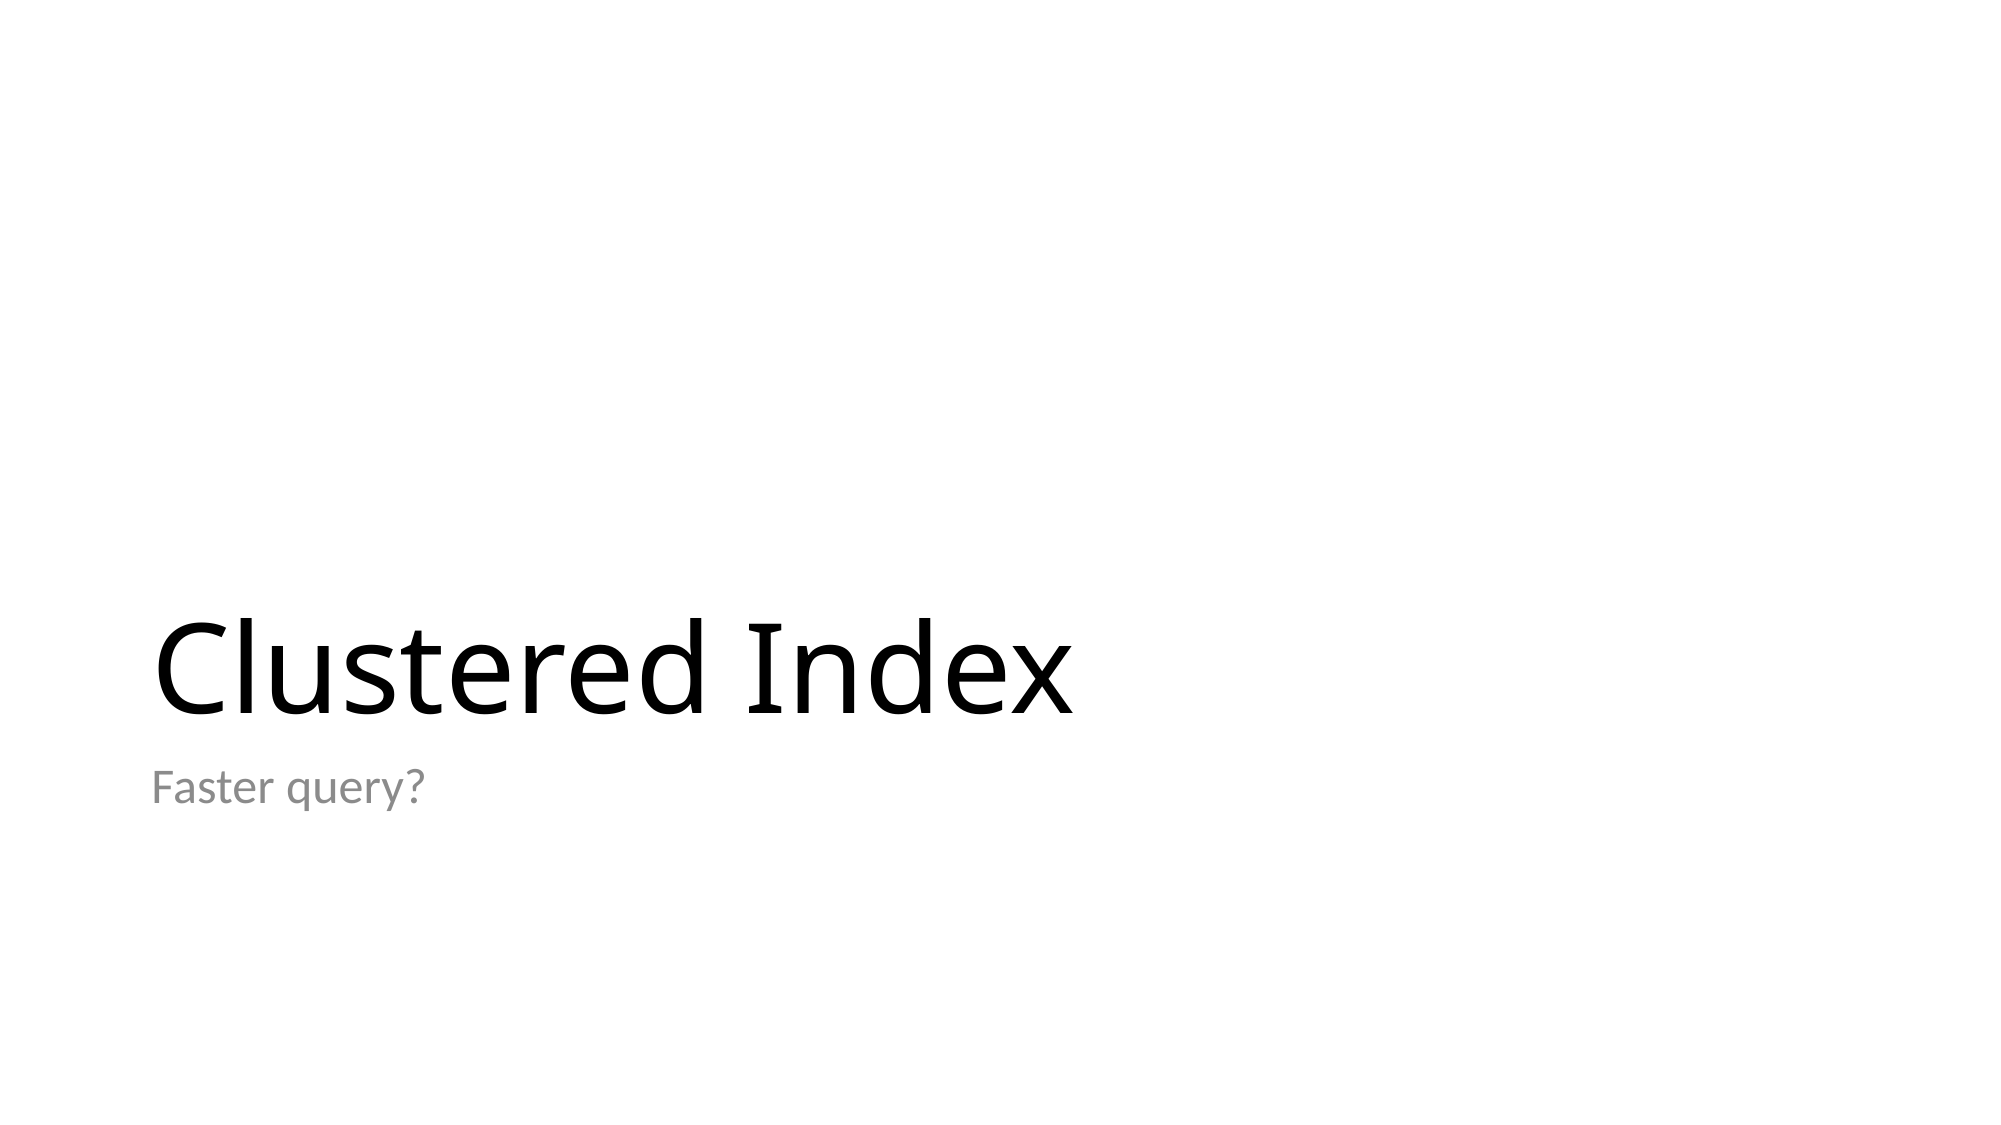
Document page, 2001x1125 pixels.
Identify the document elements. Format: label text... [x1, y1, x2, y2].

list Faster query? [136, 752, 1862, 999]
title Clustered Index [136, 280, 1862, 749]
